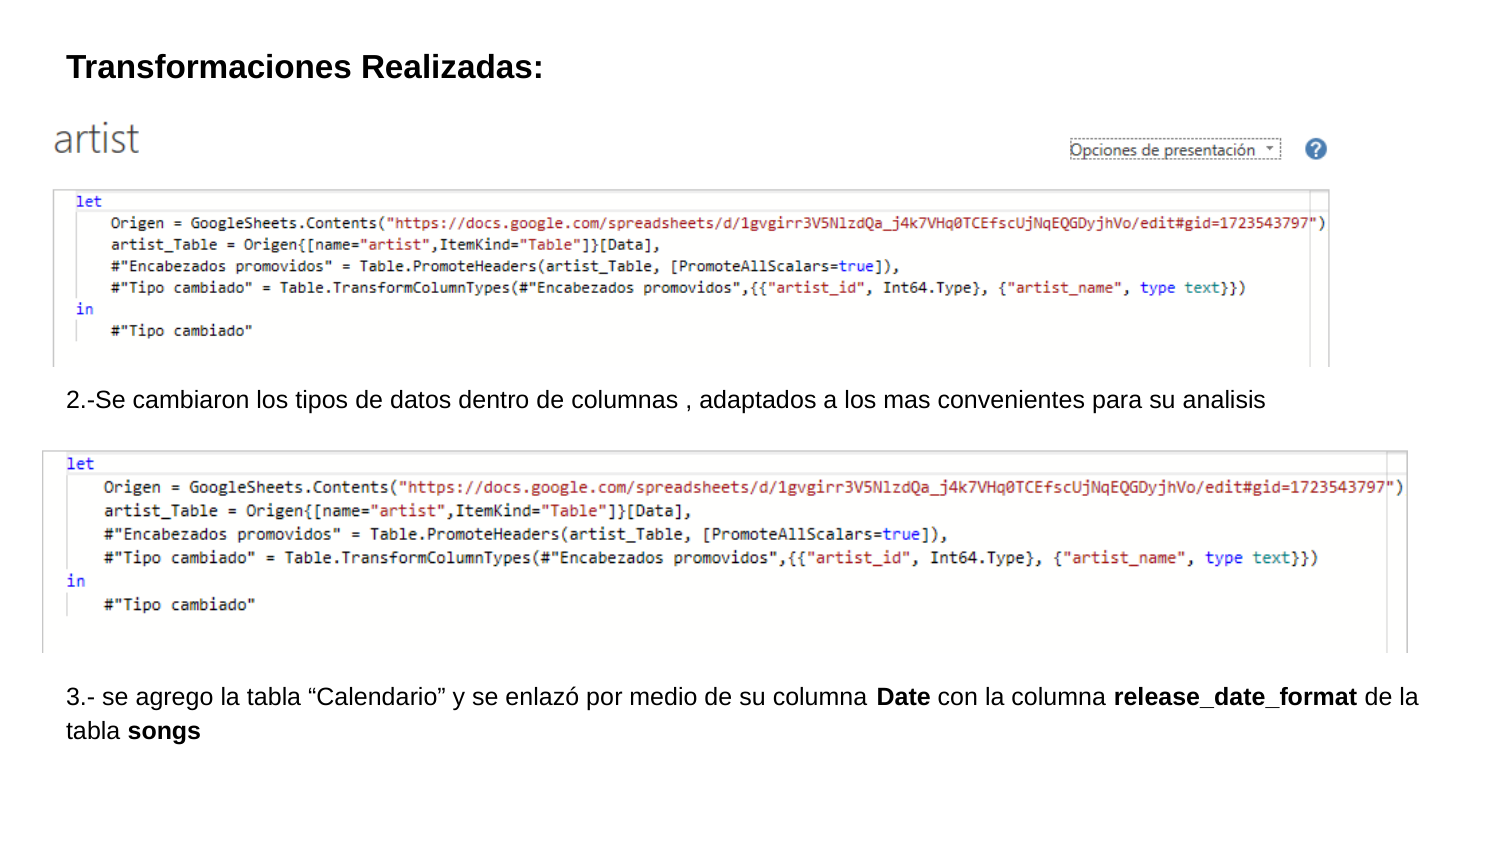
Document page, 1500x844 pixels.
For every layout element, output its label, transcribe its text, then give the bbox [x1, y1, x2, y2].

picture [14, 117, 1362, 367]
title Transformaciones Realizadas: [51, 24, 1449, 119]
picture [42, 449, 1408, 653]
list 2.-Se cambiaron los tipos de datos dentro de columnas , adaptados a los mas convenientes para su analisis 3.- se agrego la tabla “Calendario” y se enlazó por medio de su columna Date con la columna release_date_format de la tabla songs [51, 130, 1449, 826]
